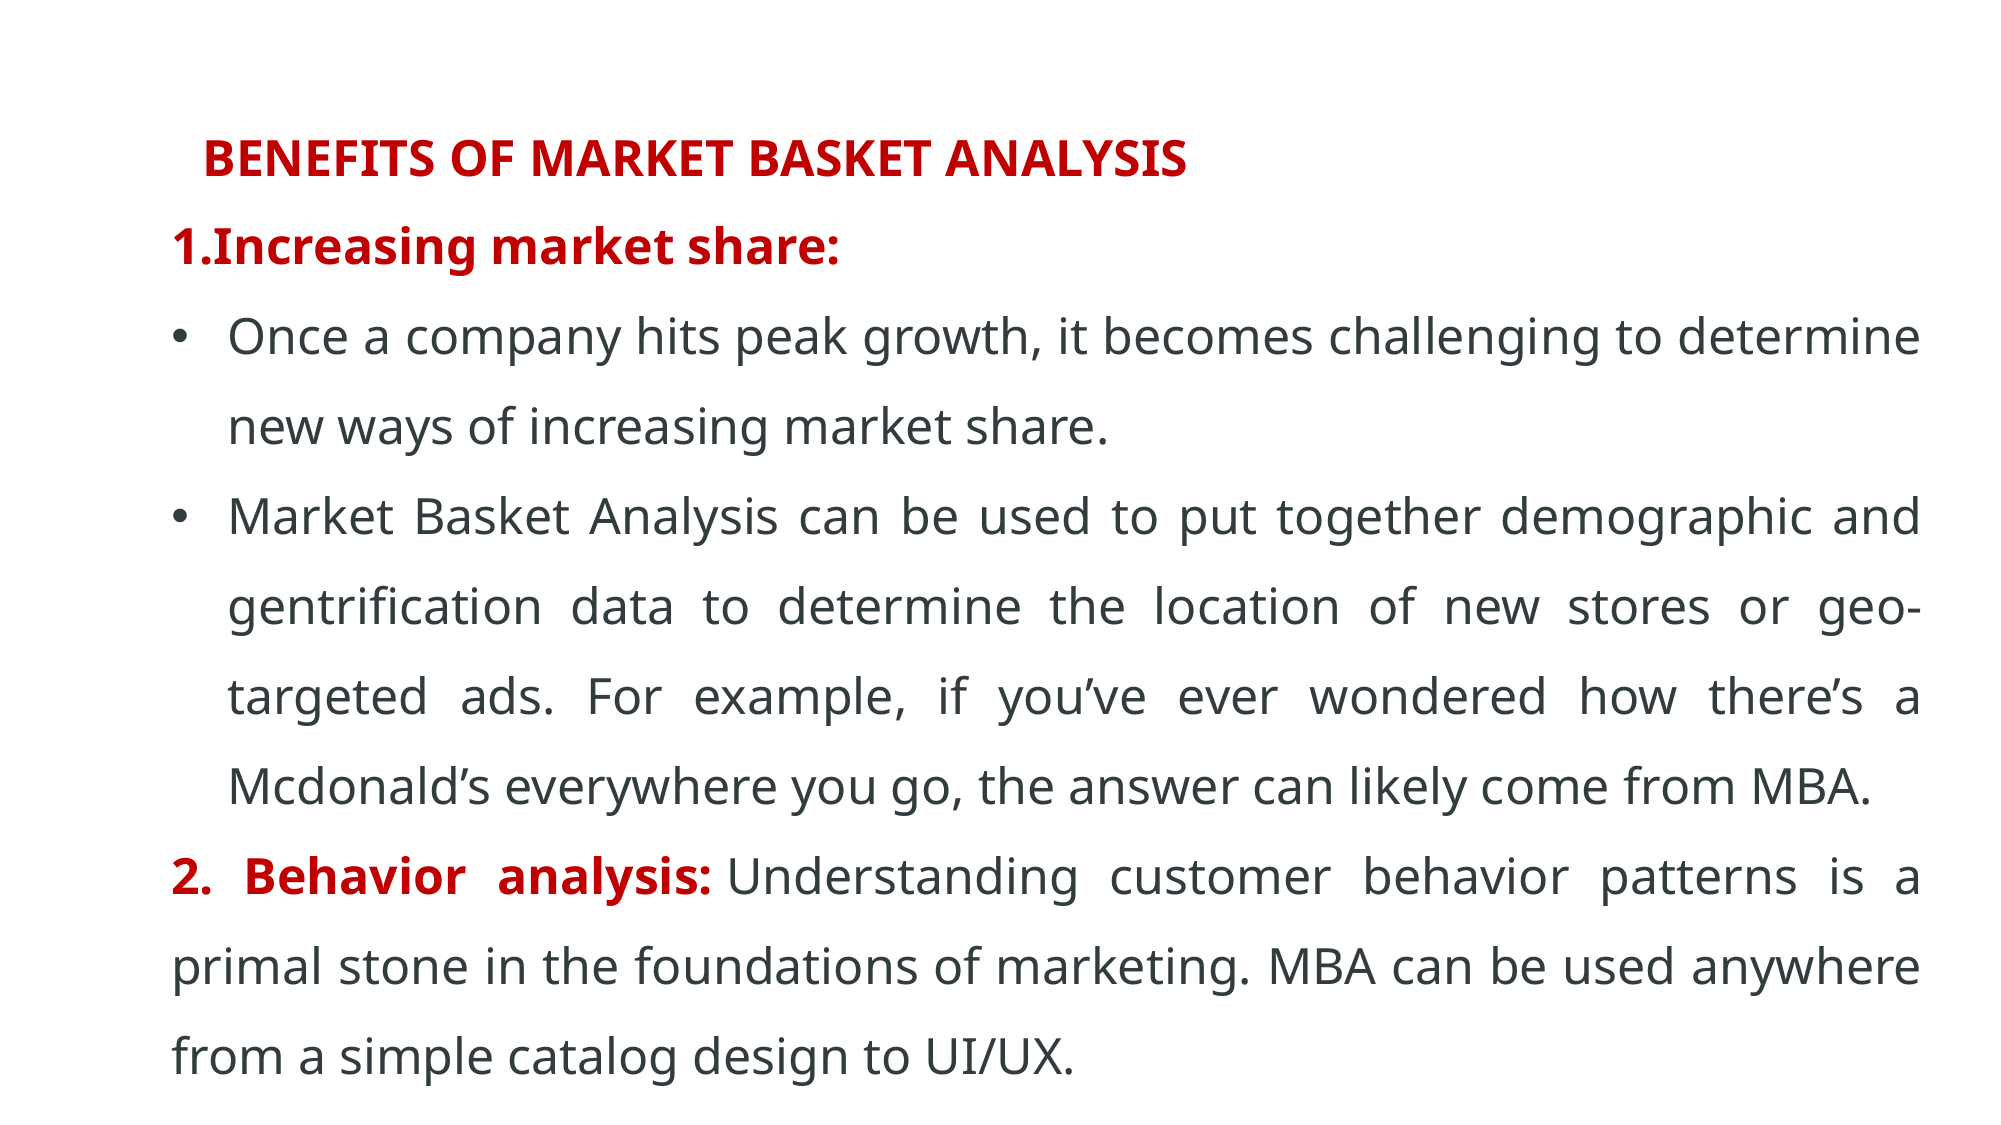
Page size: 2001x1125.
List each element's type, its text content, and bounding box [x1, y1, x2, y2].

text_box Increasing market share: Once a company hits peak growth, it becomes challenging to determine new ways of increasing market share. Market Basket Analysis can be used to put together demographic and gentrification data to determine the location of new stores or geo-targeted ads. For example, if you’ve ever wondered how there’s a Mcdonald’s everywhere you go, the answer can likely come from MBA. 2. Behavior analysis: Understanding customer behavior patterns is a primal stone in the foundations of marketing. MBA can be used anywhere from a simple catalog design to UI/UX. [156, 177, 1939, 1093]
text_box BENEFITS OF MARKET BASKET ANALYSIS [187, 118, 1204, 177]
